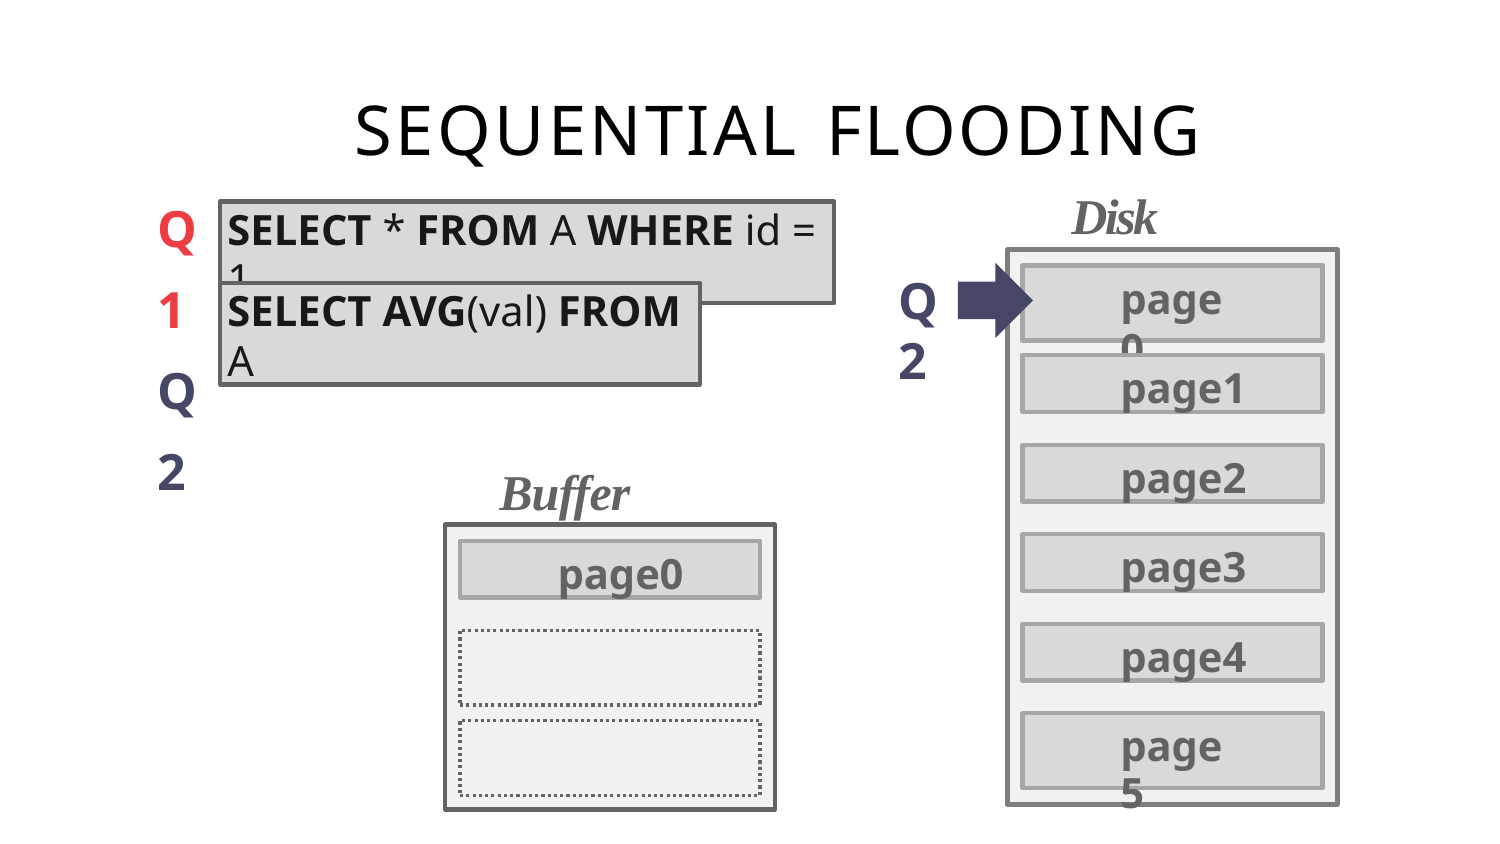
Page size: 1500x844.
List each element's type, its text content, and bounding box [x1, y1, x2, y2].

text_box Disk Pages [1069, 182, 1276, 247]
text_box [442, 522, 778, 812]
title SEQUENTIAL FLOODING [103, 54, 1397, 199]
text_box SELECT AVG(val) FROM A [224, 282, 700, 385]
text_box Buffer Pool [497, 457, 723, 522]
text_box SELECT * FROM A WHERE id = 1 [224, 201, 835, 304]
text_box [957, 262, 1325, 791]
text_box Q2 [896, 267, 957, 390]
text_box Q1 Q2 [155, 174, 224, 501]
text_box page5 [1118, 807, 1227, 817]
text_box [1005, 247, 1340, 807]
